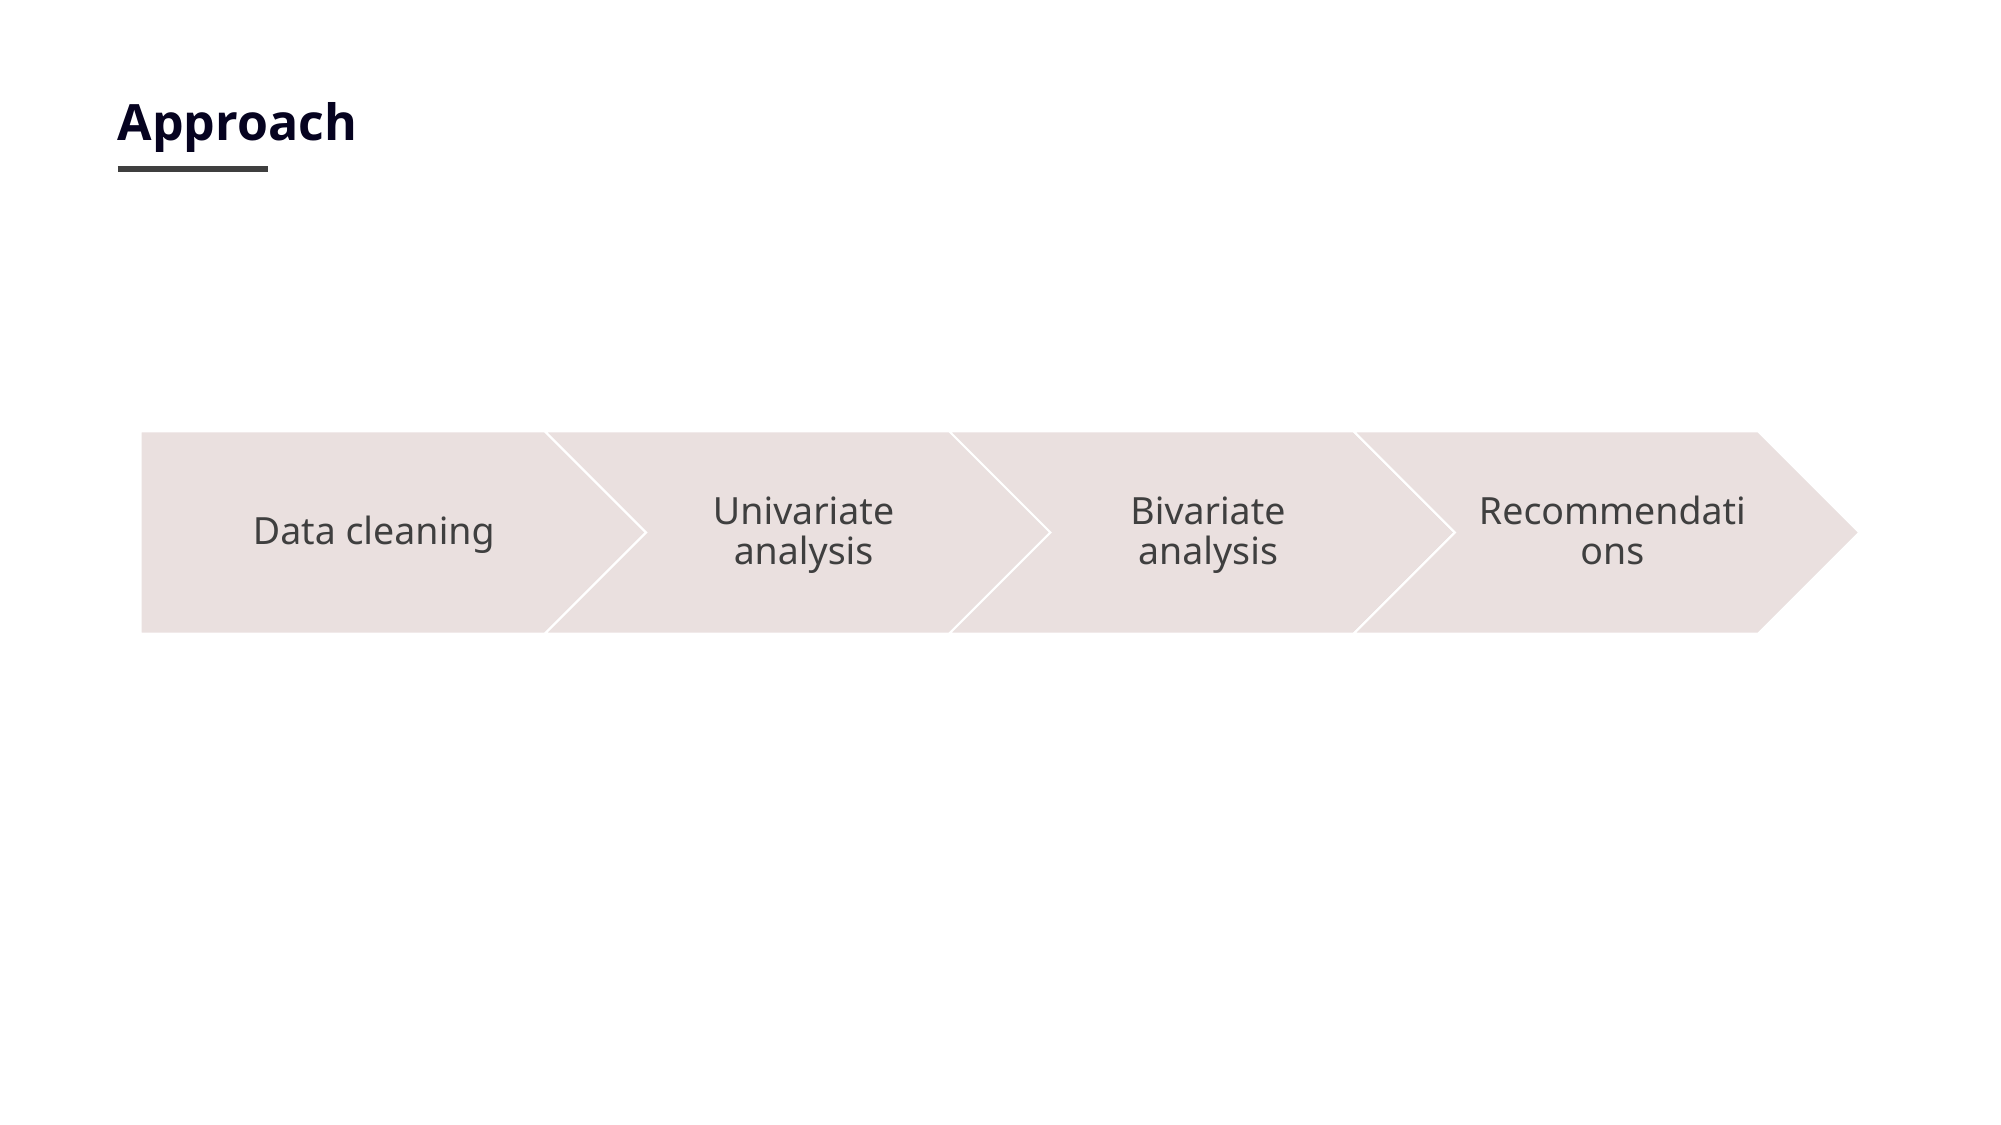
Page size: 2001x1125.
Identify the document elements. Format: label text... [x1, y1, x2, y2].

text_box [140, 0, 1860, 1081]
text_box Approach [102, 78, 140, 159]
